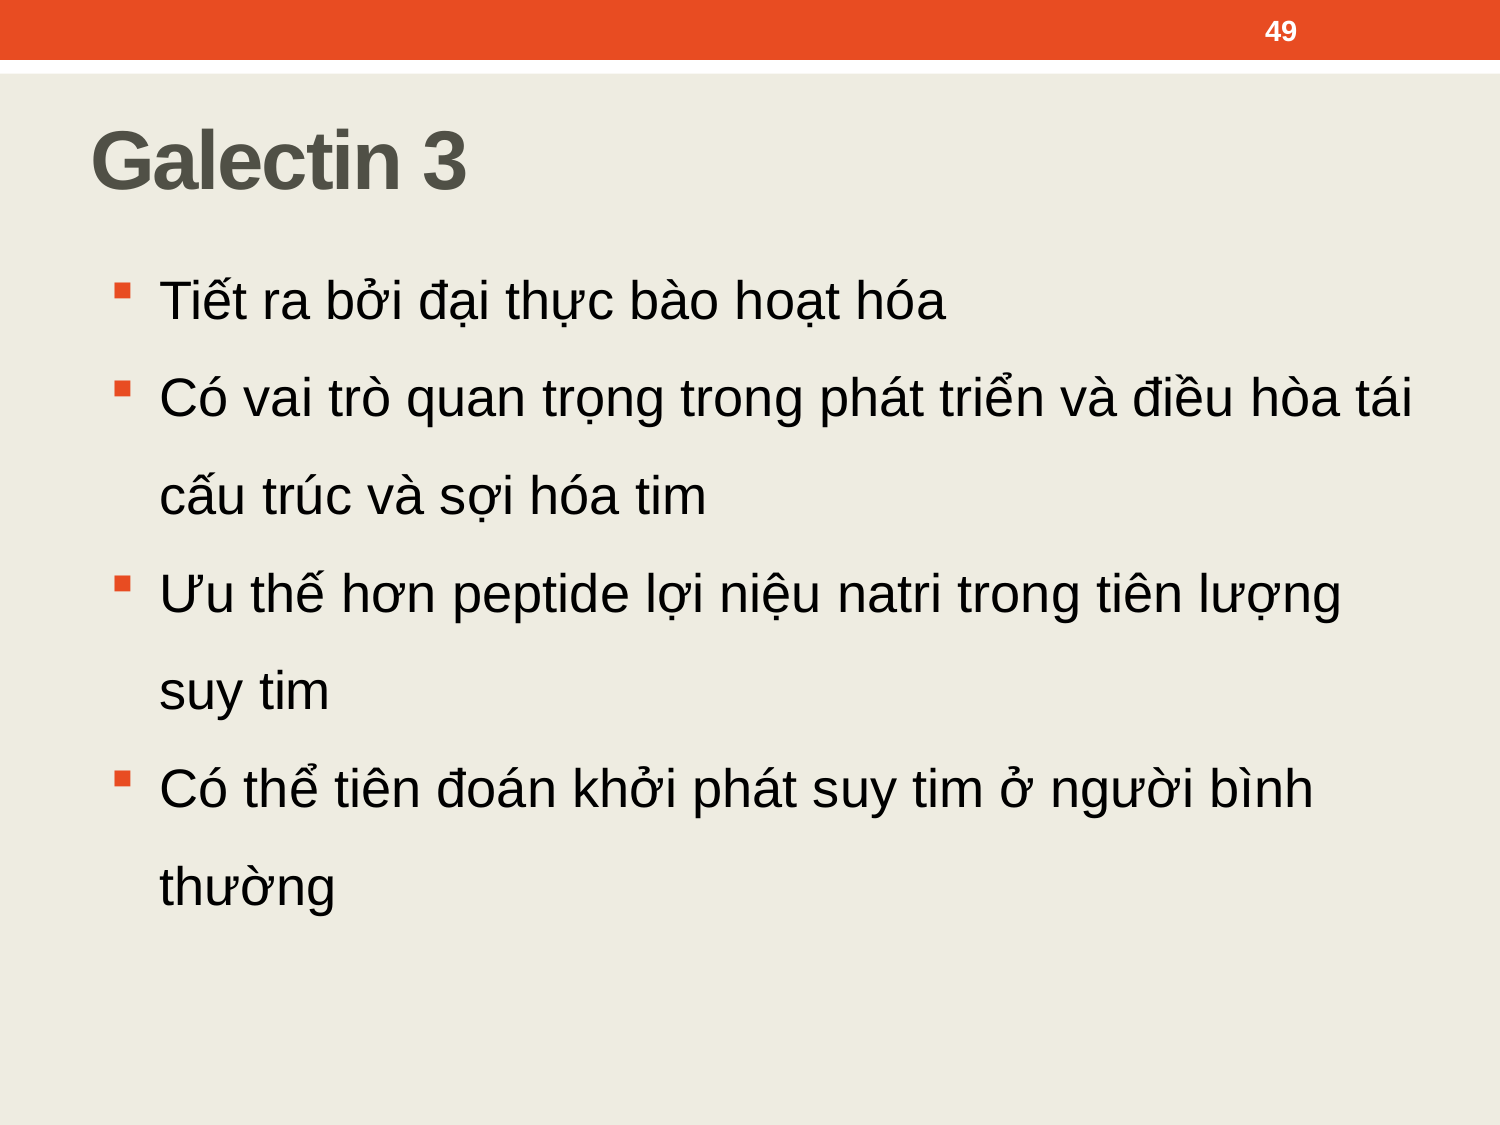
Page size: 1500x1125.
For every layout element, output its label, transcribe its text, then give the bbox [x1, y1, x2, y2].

slide_number 49 [1250, 3, 1425, 57]
list Tiết ra bởi đại thực bào hoạt hóa Có vai trò quan trọng trong phát triển và điều hòa tái cấu trúc và sợi hóa tim Ưu thế hơn peptide lợi niệu natri trong tiên lượng suy tim Có thể tiên đoán khởi phát suy tim ở người bình thường [50, 224, 1438, 963]
text_box Galectin 3 [75, 74, 1250, 238]
